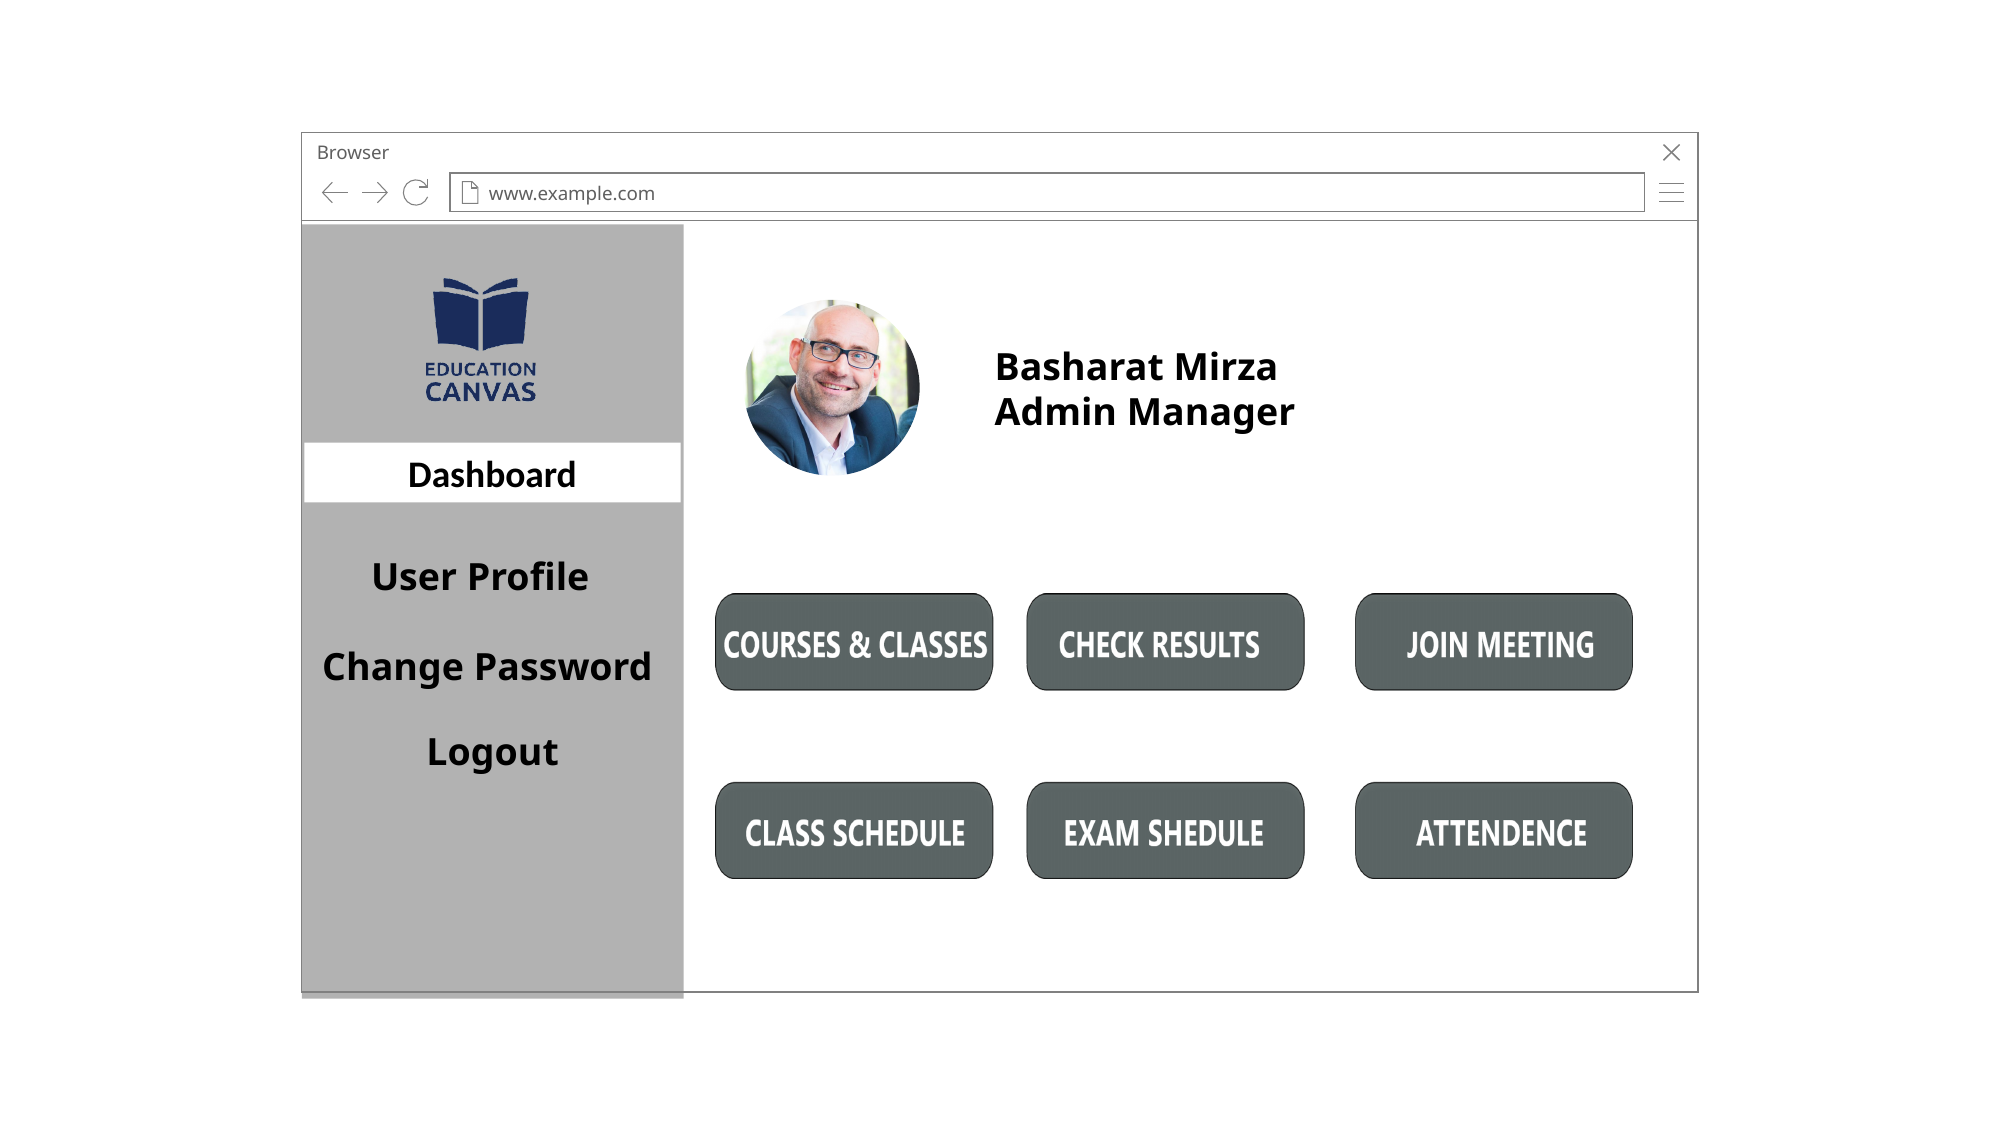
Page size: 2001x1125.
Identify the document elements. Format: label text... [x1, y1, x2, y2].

text_box Change Password [296, 635, 301, 696]
picture [715, 593, 1633, 879]
picture [395, 251, 566, 433]
text_box [301, 993, 685, 1000]
picture [743, 299, 920, 476]
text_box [301, 132, 1699, 993]
